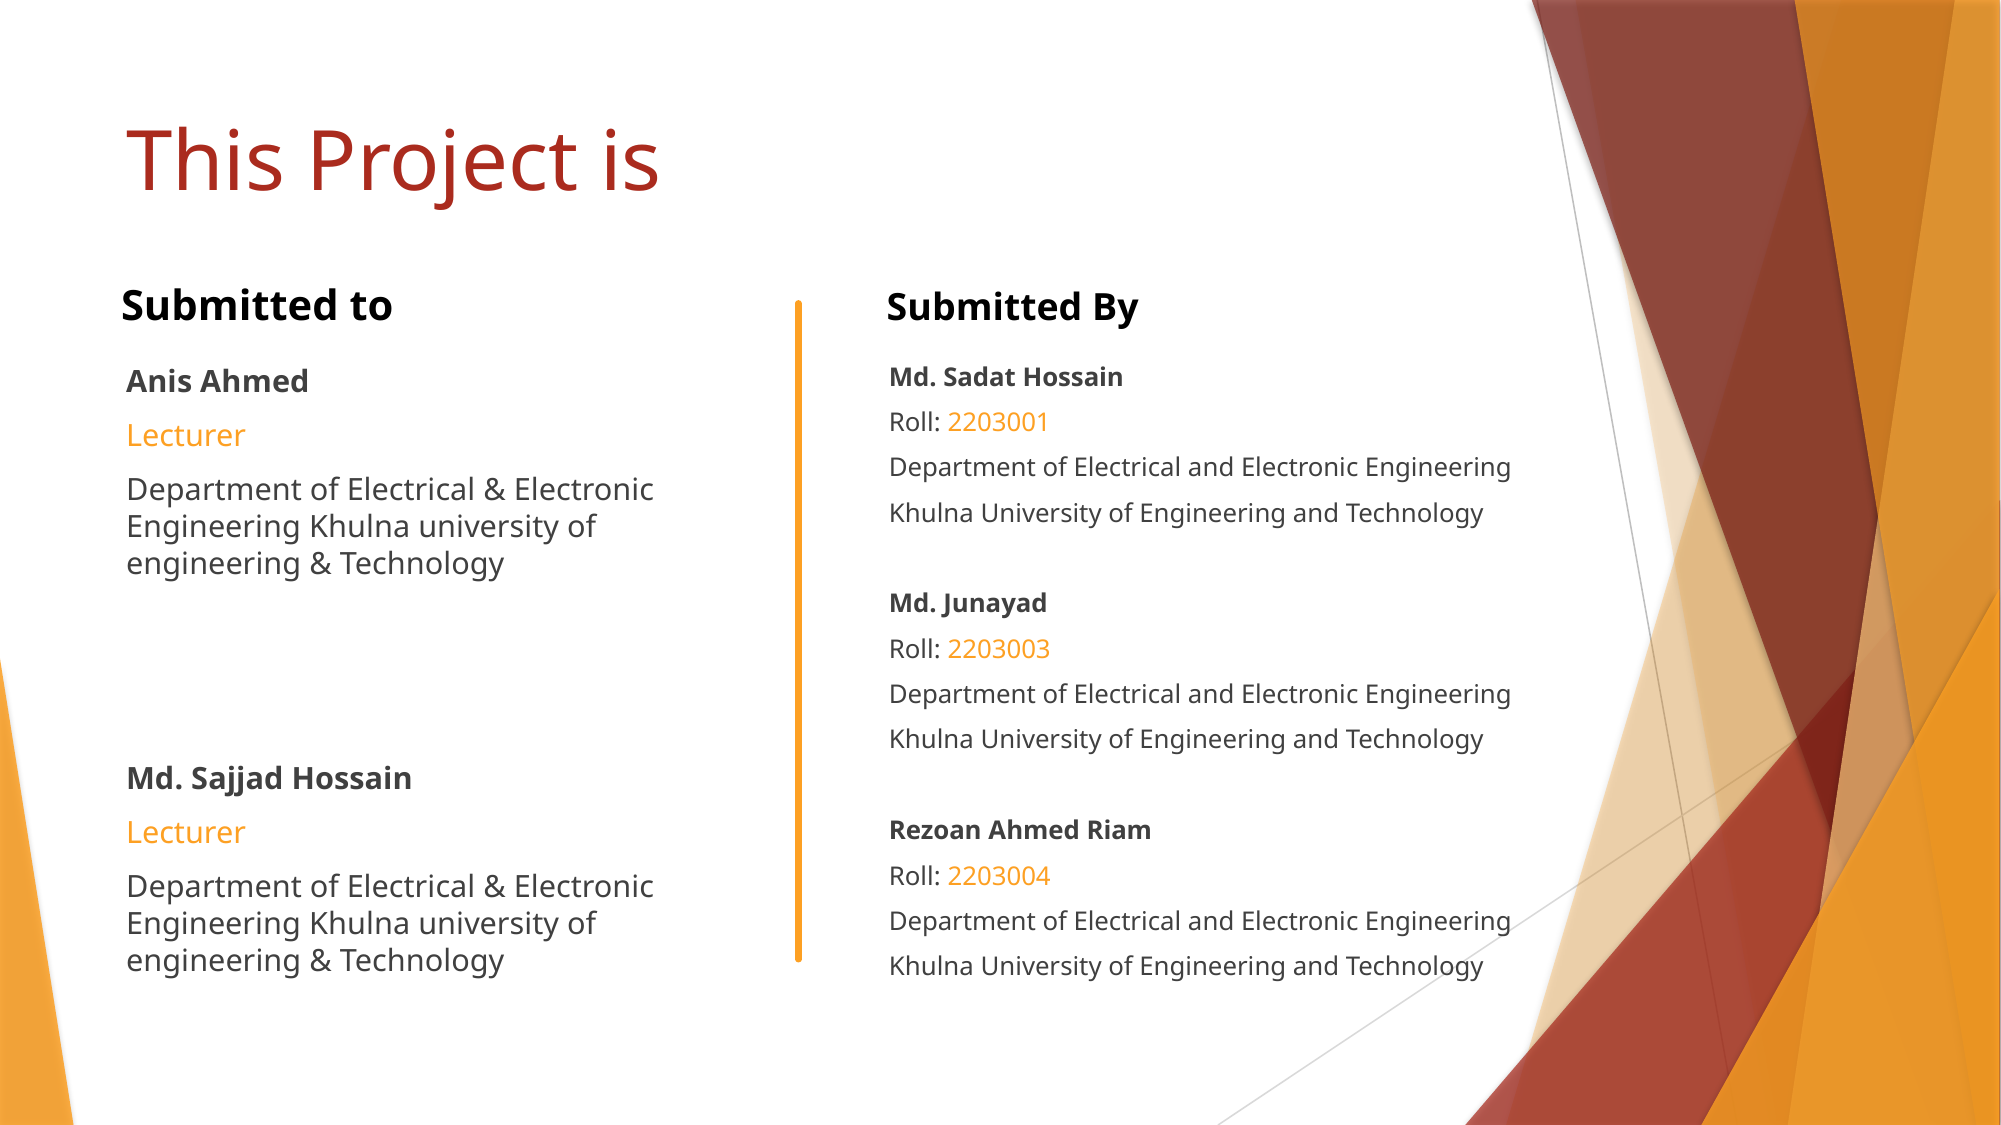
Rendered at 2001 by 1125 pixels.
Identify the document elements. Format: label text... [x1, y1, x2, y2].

list Anis Ahmed Lecturer Department of Electrical & Electronic Engineering Khulna university of engineering & Technology Md. Sajjad Hossain Lecturer Department of Electrical & Electronic Engineering Khulna university of engineering & Technology [111, 354, 798, 992]
text_box Submitted to [106, 271, 457, 337]
text_box Submitted By [871, 275, 1222, 336]
title This Project is [111, 99, 1522, 317]
list Md. Sadat Hossain Roll: 2203001 Department of Electrical and Electronic Engineering Khulna University of Engineering and Technology Md. Junayad Roll: 2203003 Department of Electrical and Electronic Engineering Khulna University of Engineering and Technology Rezoan Ahmed Riam Roll: 2203004 Department of Electrical and Electronic Engineering Khulna University of Engineering and Technology [874, 352, 1561, 990]
